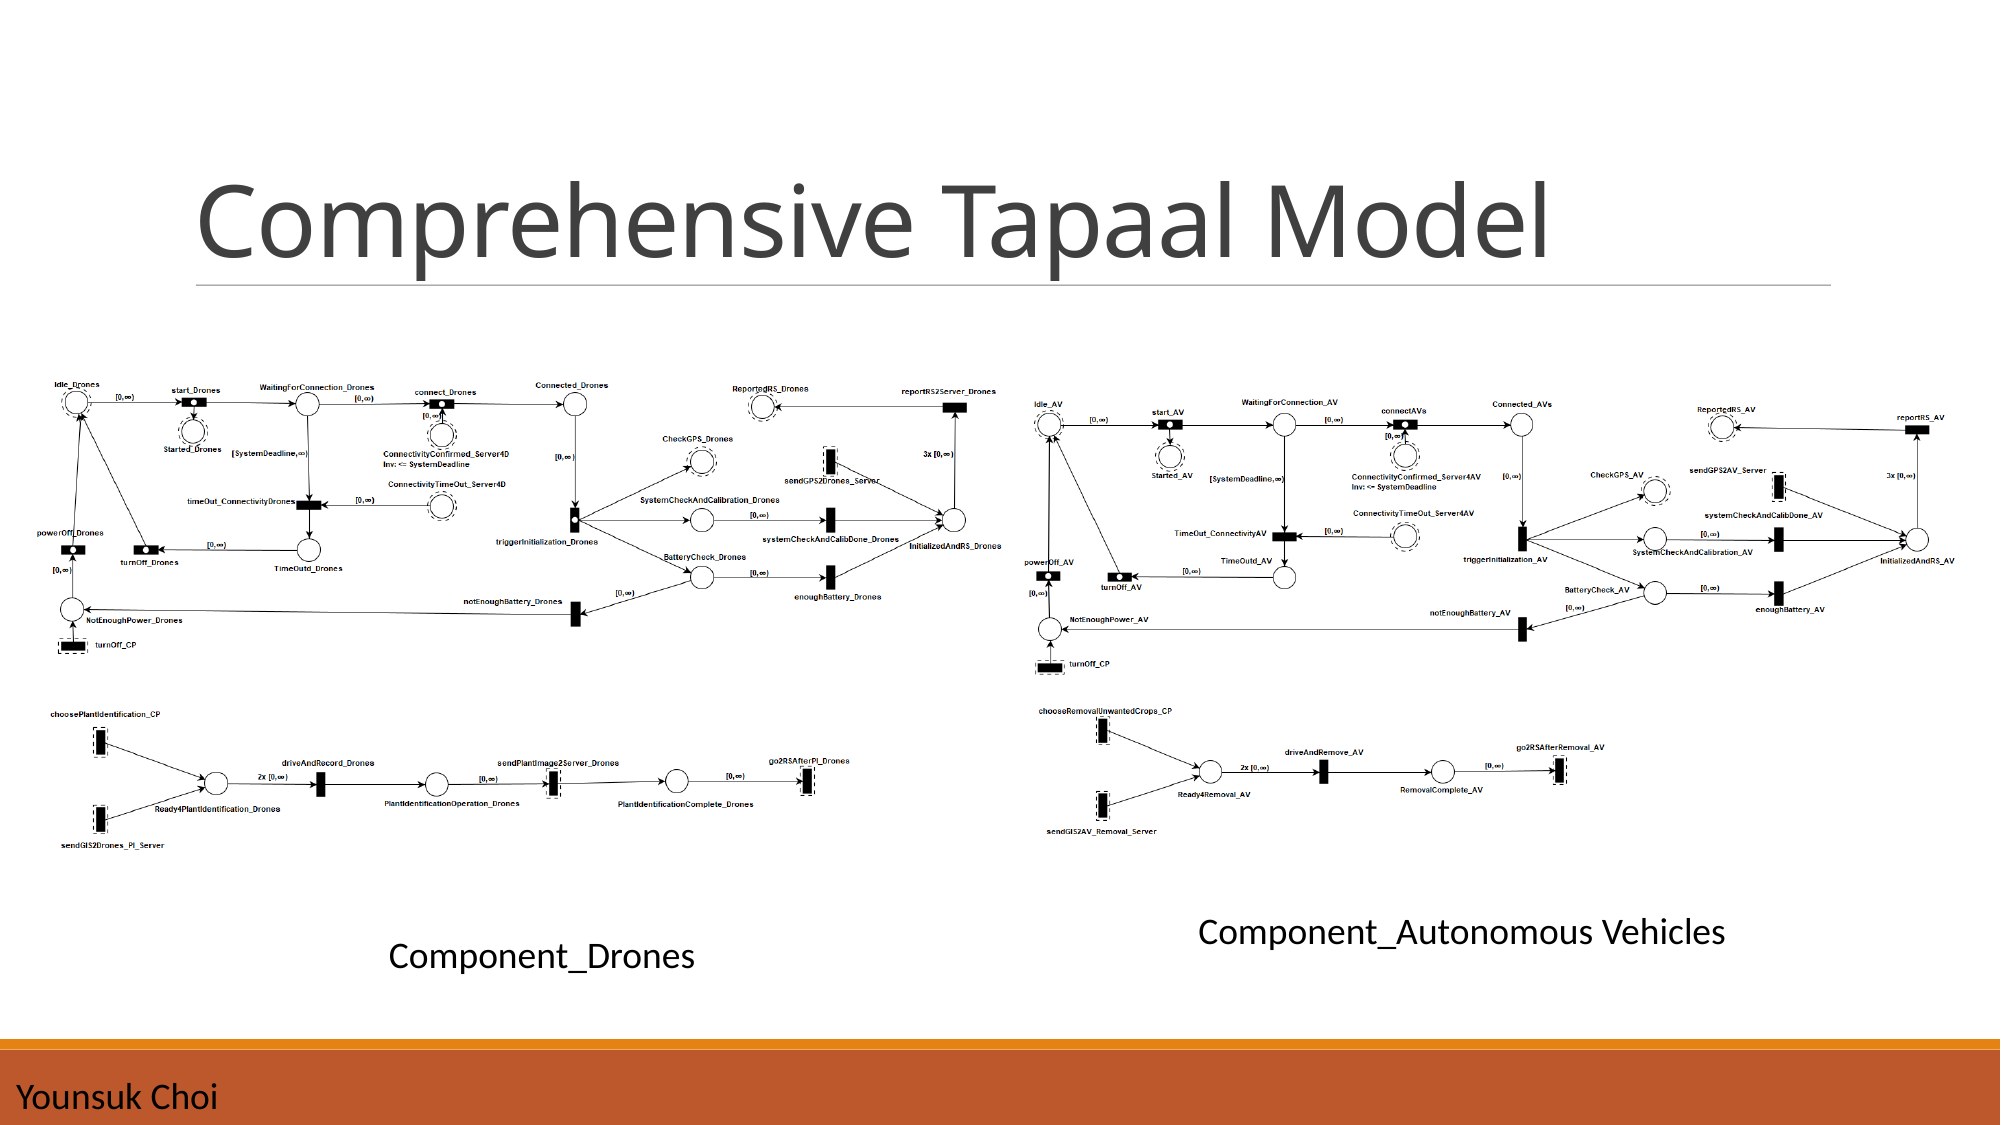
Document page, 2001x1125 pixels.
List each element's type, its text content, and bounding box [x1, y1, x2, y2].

text_box Comprehensive Tapaal Model [180, 47, 1830, 285]
text_box Younsuk Choi [1, 1064, 234, 1125]
text_box Component_Drones [374, 923, 730, 983]
text_box Component_Autonomous Vehicles [1183, 899, 1799, 960]
picture [22, 365, 1978, 880]
